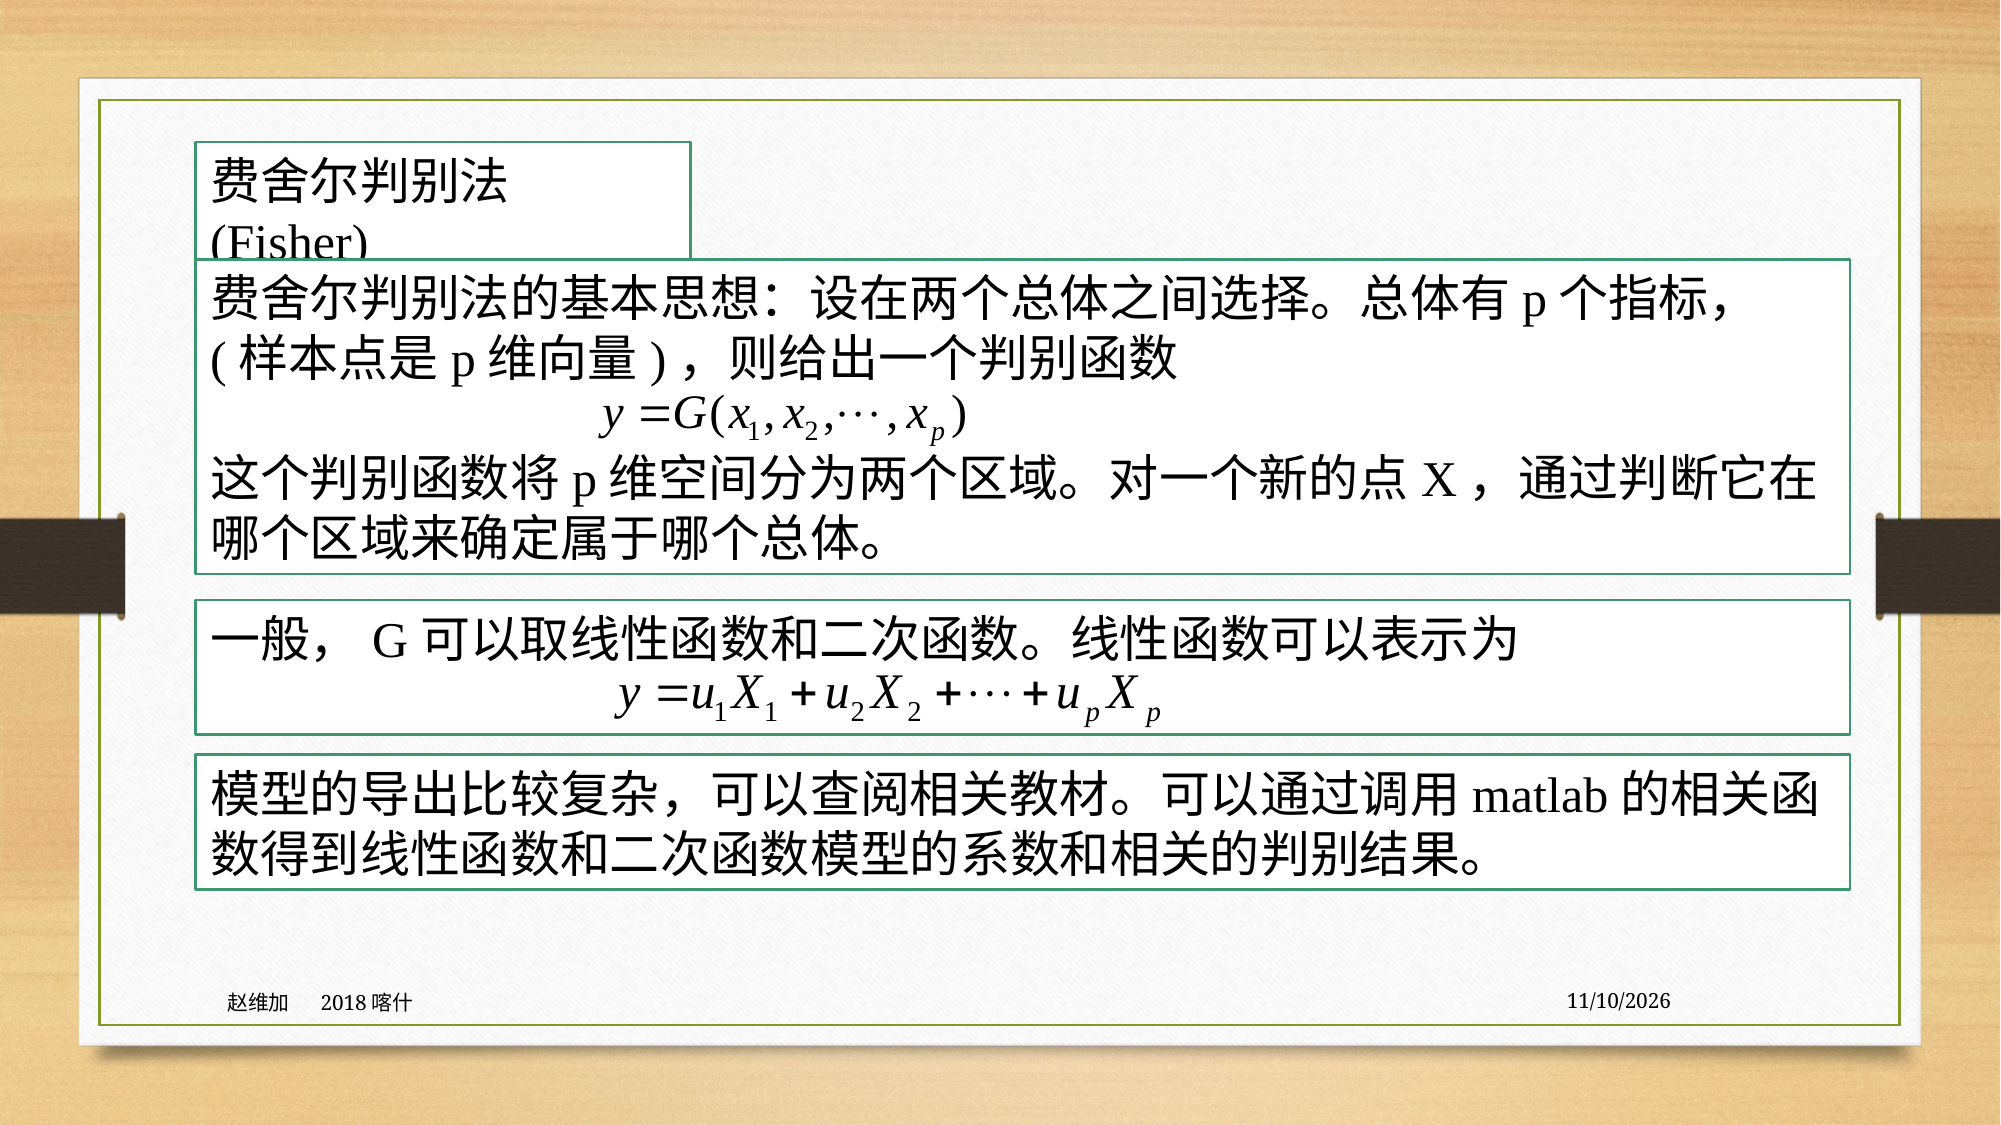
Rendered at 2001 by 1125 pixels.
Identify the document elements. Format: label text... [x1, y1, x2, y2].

picture [0, 0, 2001, 1125]
footer 赵维加 2018喀什 [212, 979, 1411, 1025]
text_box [605, 658, 1172, 738]
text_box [590, 379, 977, 457]
text_box 费舍尔判别法(Fisher) [194, 141, 692, 258]
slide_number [1423, 979, 1686, 1025]
text_box 一般，G可以取线性函数和二次函数。线性函数可以表示为 [194, 599, 1851, 736]
text_box 费舍尔判别法的基本思想：设在两个总体之间选择。总体有p个指标，(样本点是p维向量)，则给出一个判别函数 这个判别函数将p维空间分为两个区域。对一个新的点X，通过判断它在哪个区域来确定属于哪个总体。 [194, 258, 1851, 575]
text_box 模型的导出比较复杂，可以查阅相关教材。可以通过调用matlab的相关函数得到线性函数和二次函数模型的系数和相关的判别结果。 [194, 753, 1851, 891]
